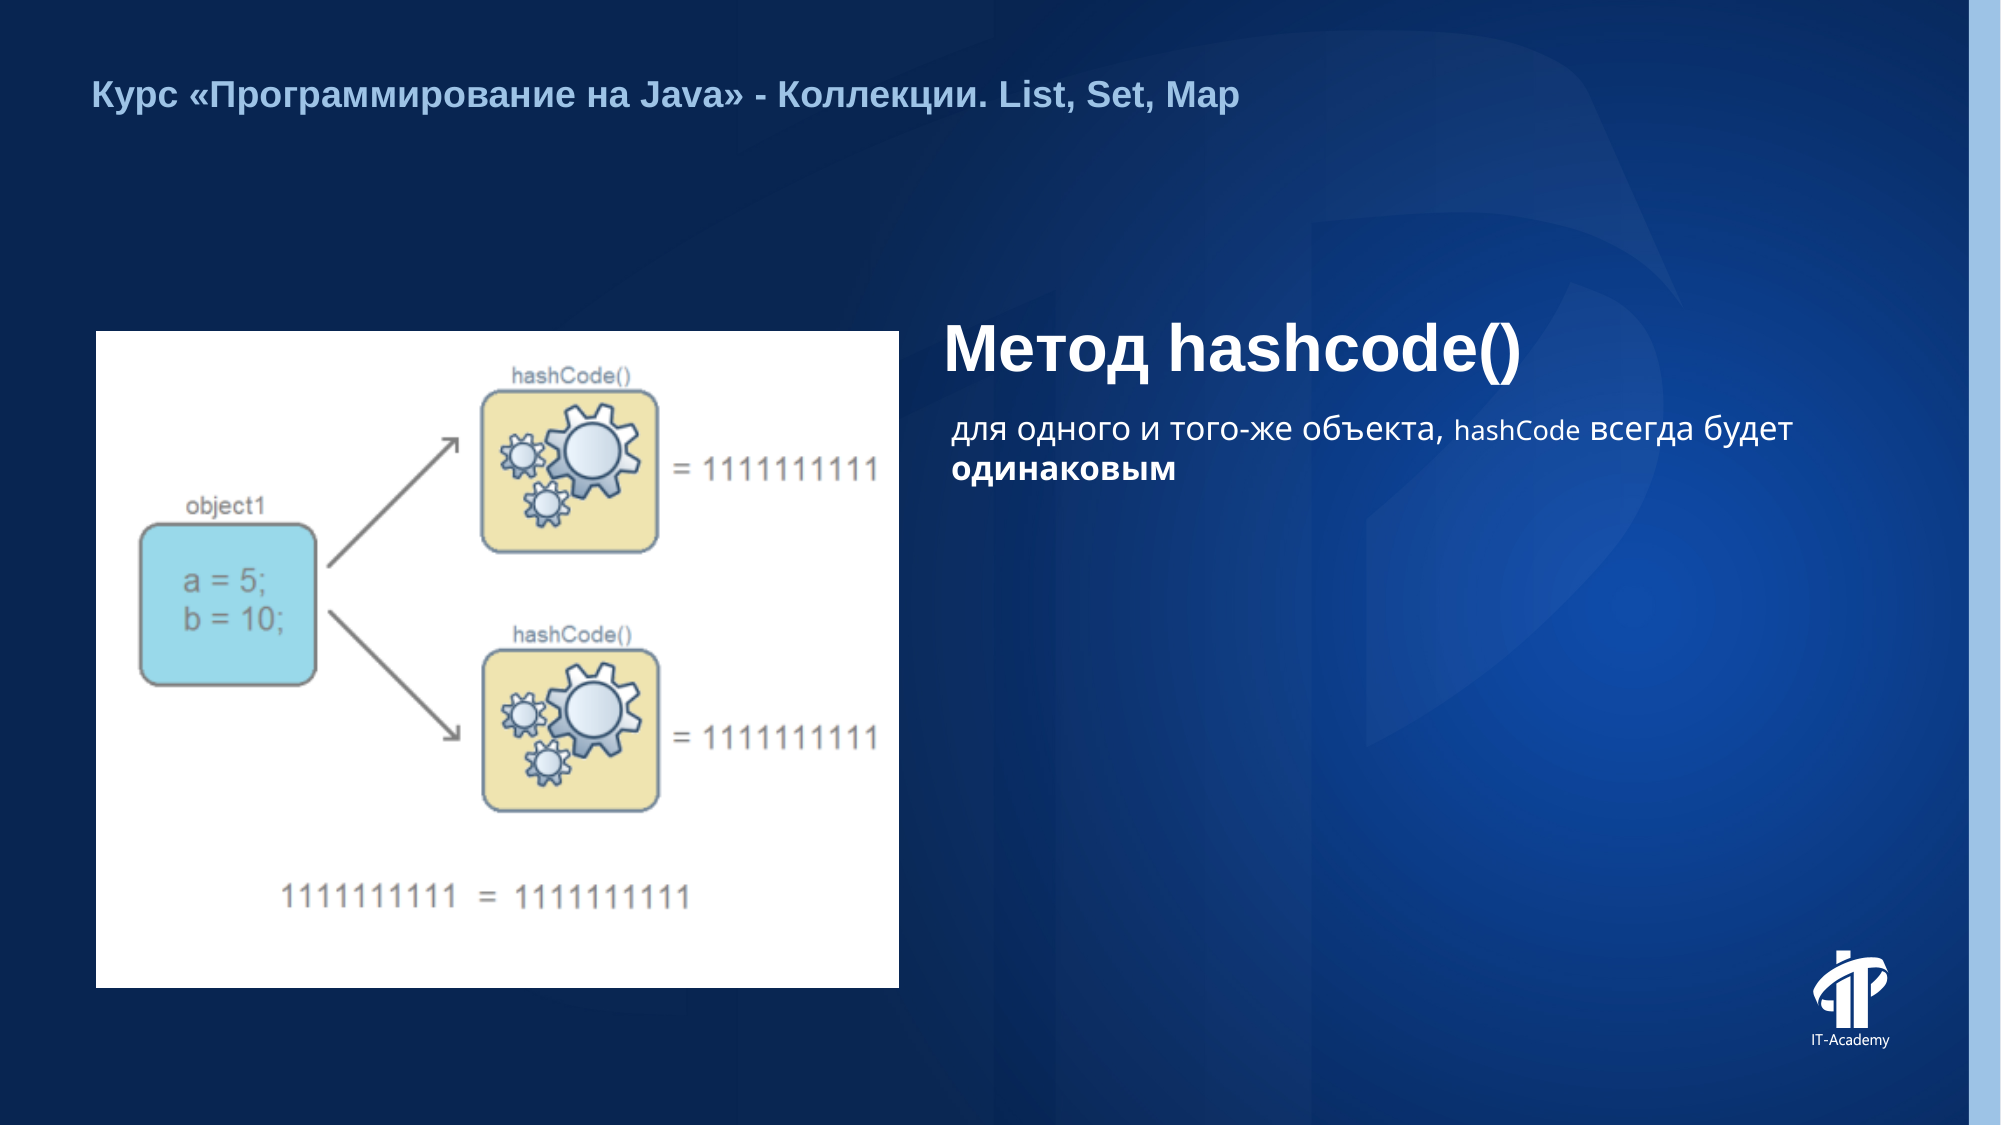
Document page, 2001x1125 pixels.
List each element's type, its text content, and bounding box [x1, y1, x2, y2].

picture [0, 0, 1968, 1125]
text_box [1968, 0, 2000, 1125]
text_box для одного и того-же объекта, hashCode всегда будет одинаковым [943, 401, 1859, 495]
text_box Курс «Программирование на Java» - Коллекции. List, Set, Map [83, 62, 1462, 123]
text_box Метод hashcode() [935, 299, 1866, 401]
